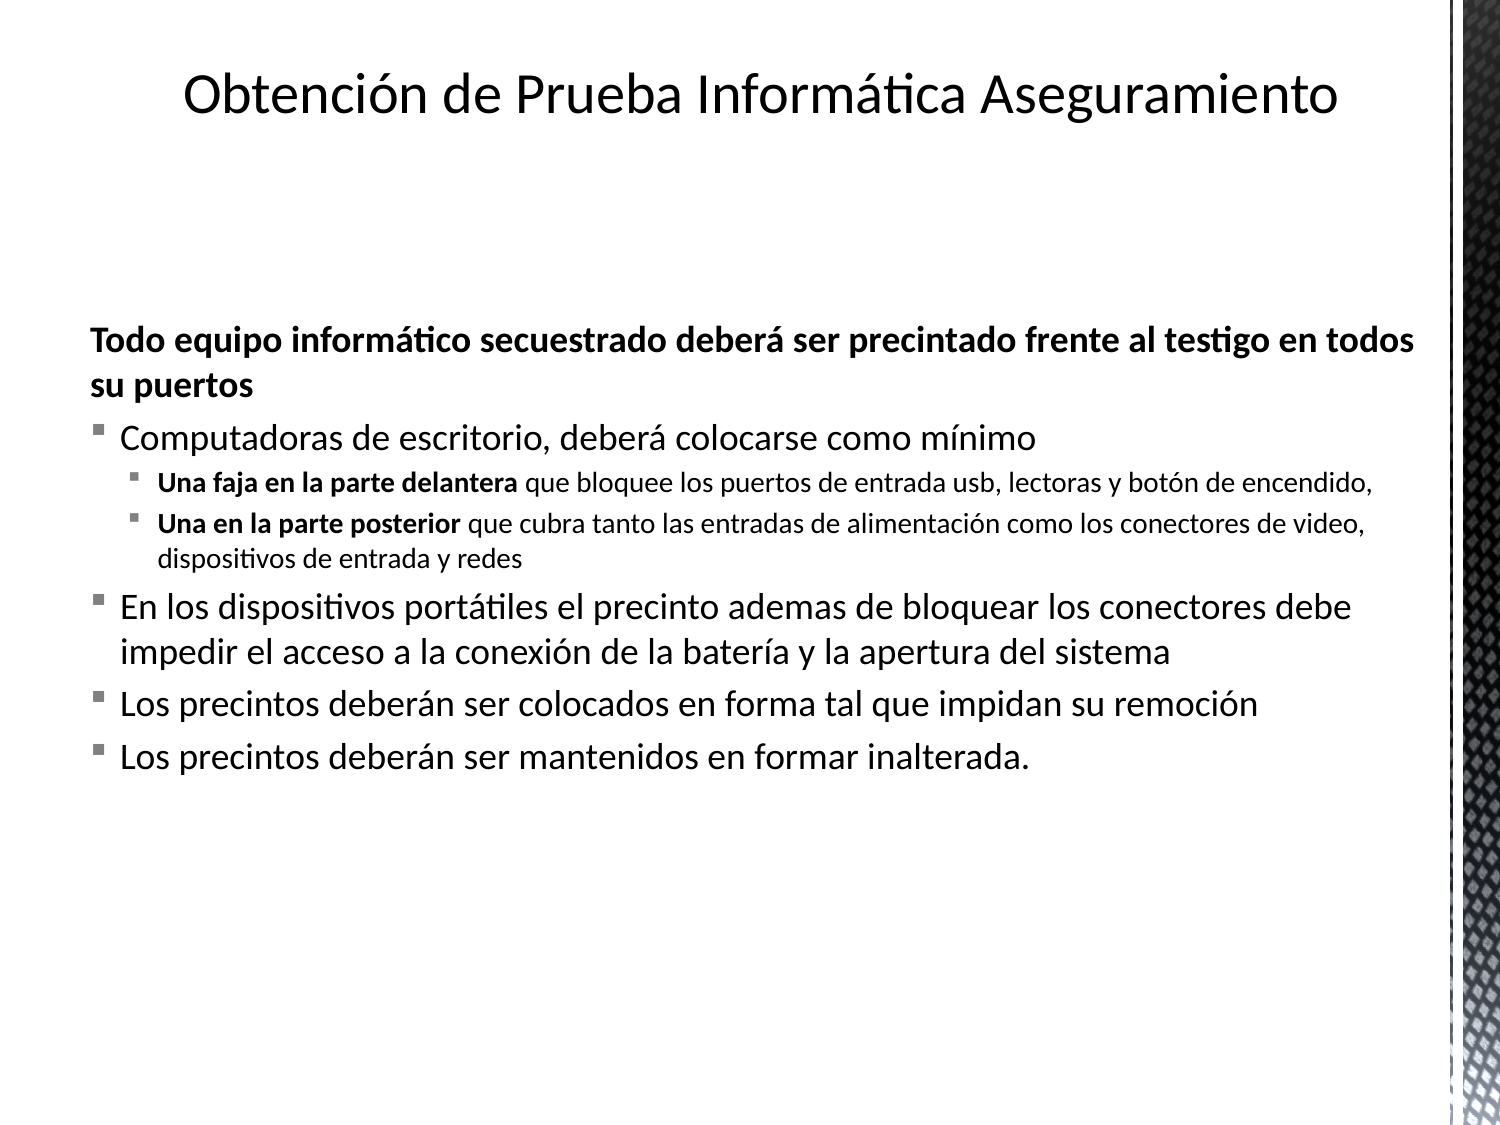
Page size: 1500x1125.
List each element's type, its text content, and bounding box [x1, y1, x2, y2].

title Obtención de Prueba Informática Aseguramiento [76, 30, 1447, 149]
list Todo equipo informático secuestrado deberá ser precintado frente al testigo en todos su puertos Computadoras de escritorio, deberá colocarse como mínimo Una faja en la parte delantera que bloquee los puertos de entrada usb, lectoras y botón de encendido, Una en la parte posterior que cubra tanto las entradas de alimentación como los conectores de video, dispositivos de entrada y redes En los dispositivos portátiles el precinto ademas de bloquear los conectores debe impedir el acceso a la conexión de la batería y la apertura del sistema Los precintos deberán ser colocados en forma tal que impidan su remoción Los precintos deberán ser mantenidos en formar inalterada. [75, 184, 1447, 1013]
picture [1447, 0, 1500, 1125]
